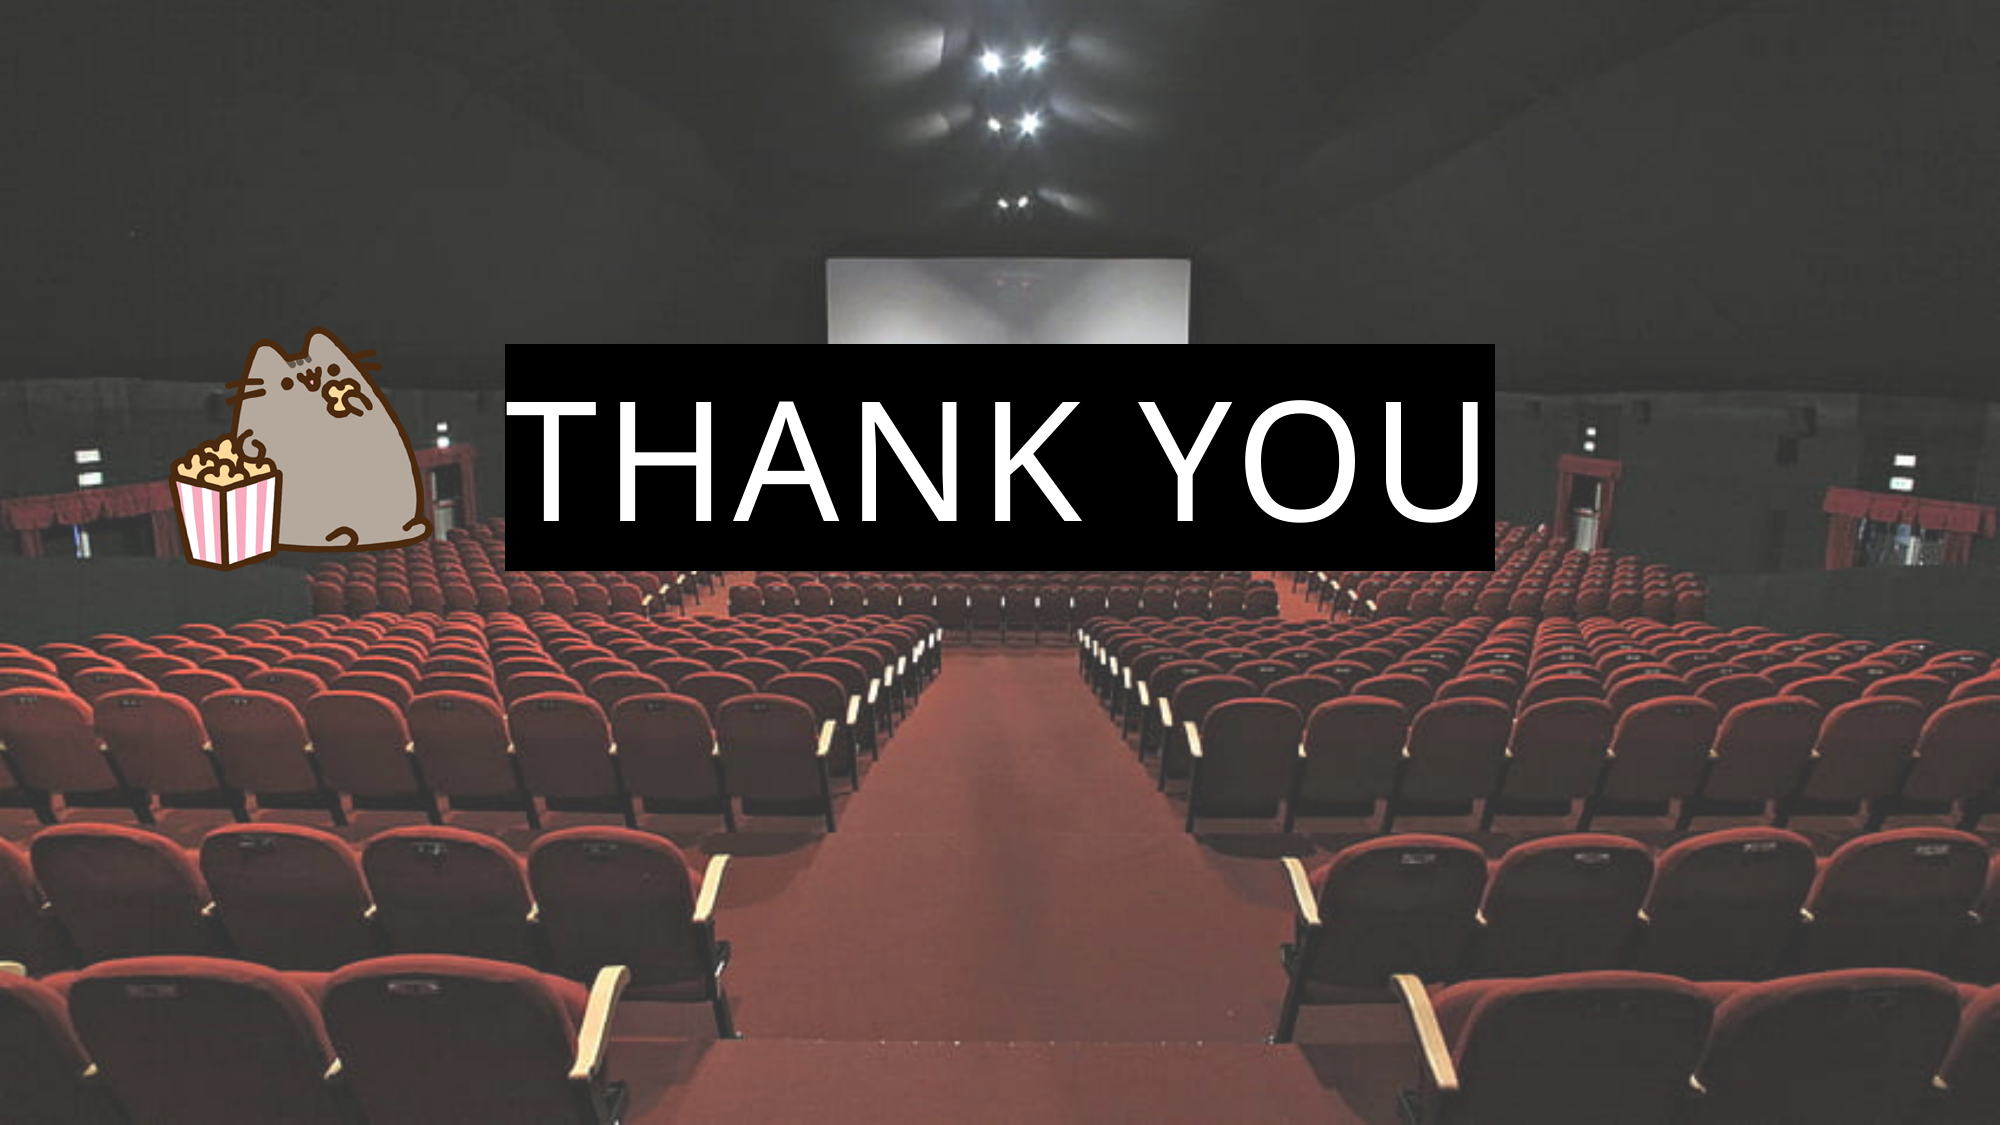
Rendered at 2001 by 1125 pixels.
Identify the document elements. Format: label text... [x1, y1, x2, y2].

title Thank You [488, 374, 1872, 563]
picture [117, 257, 488, 628]
